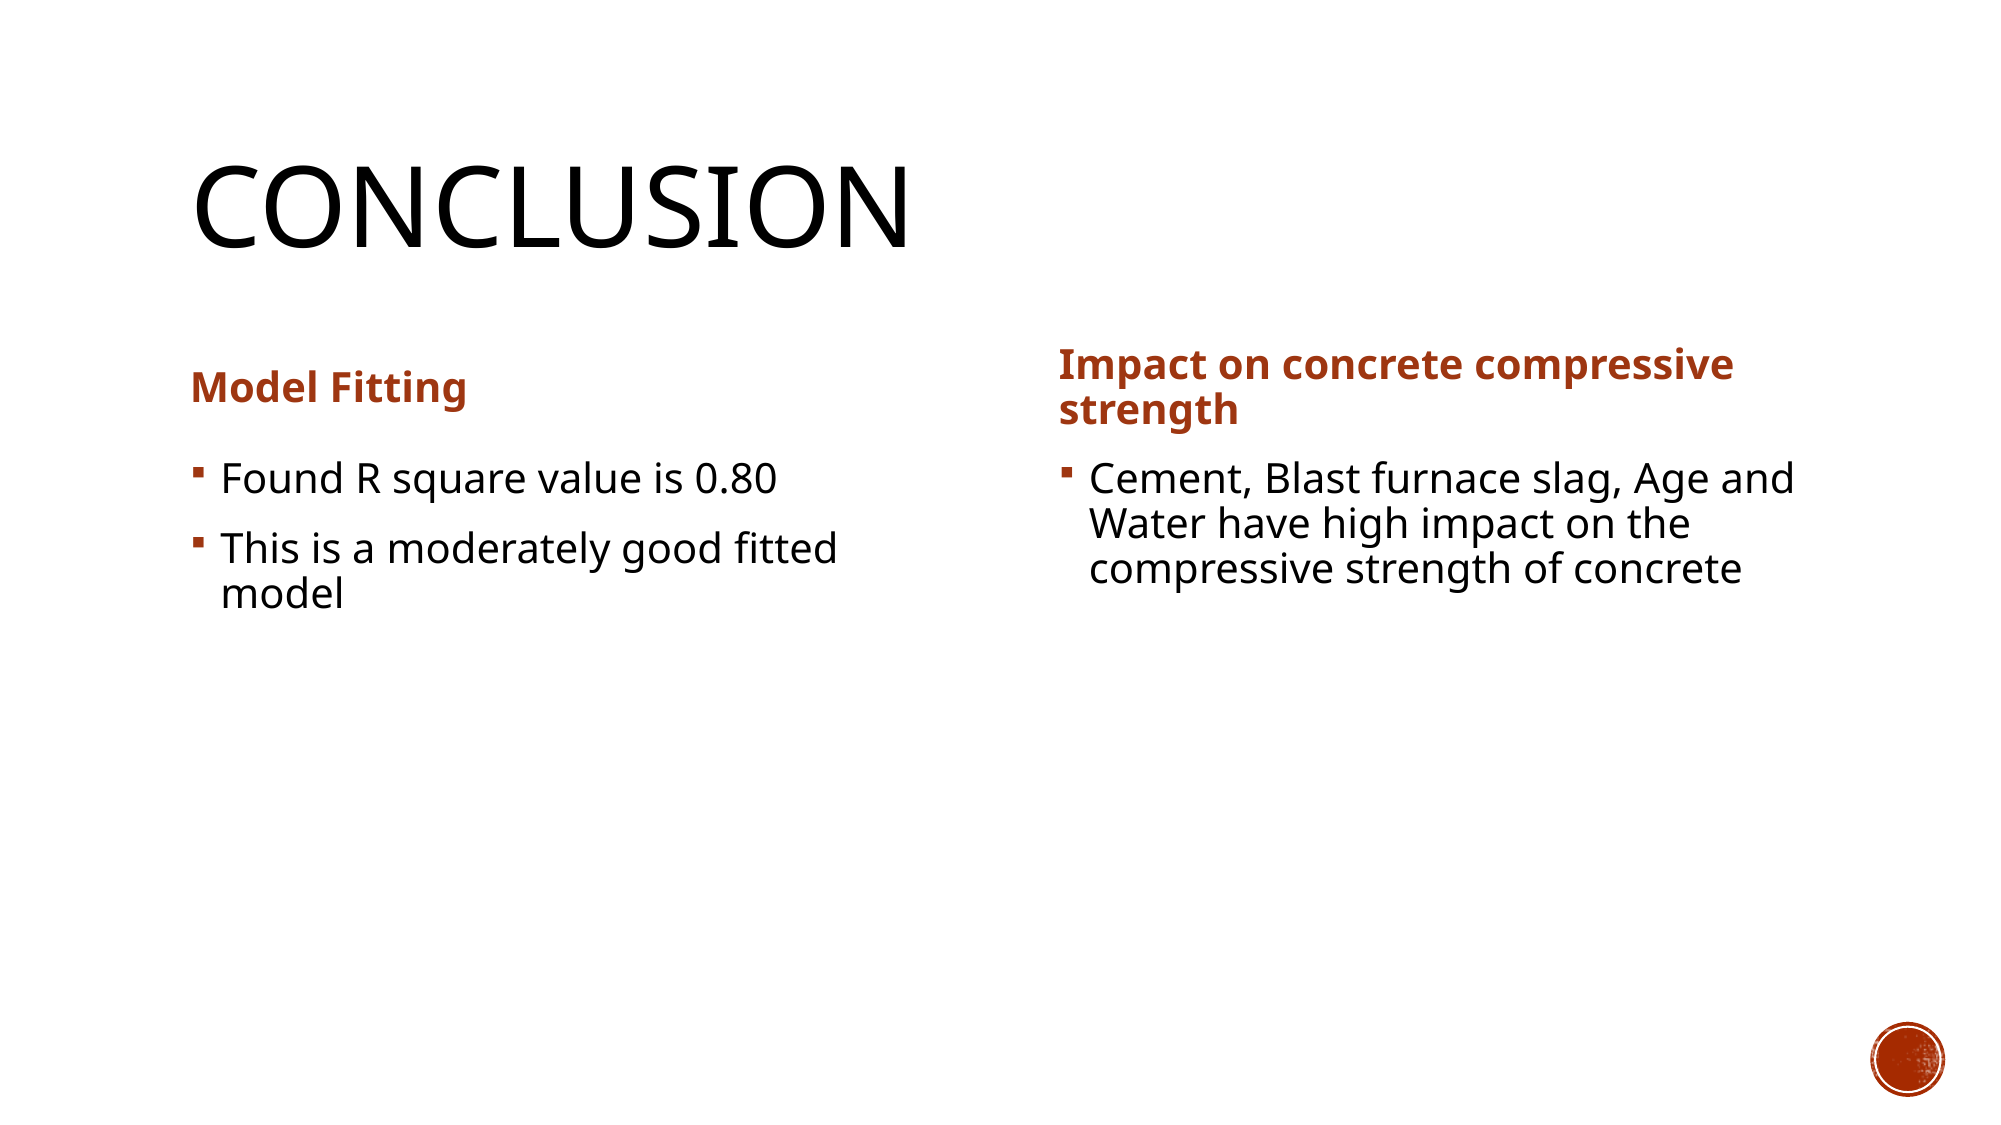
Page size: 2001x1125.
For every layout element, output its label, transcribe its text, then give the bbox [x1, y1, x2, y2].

title Conclusion [175, 79, 1826, 344]
list Cement, Blast furnace slag, Age and Water have high impact on the compressive strength of concrete [1043, 450, 1824, 990]
list Model Fitting [174, 336, 955, 441]
list Impact on concrete compressive strength [1043, 336, 1824, 441]
list Found R square value is 0.80 This is a moderately good fitted model [175, 450, 956, 990]
